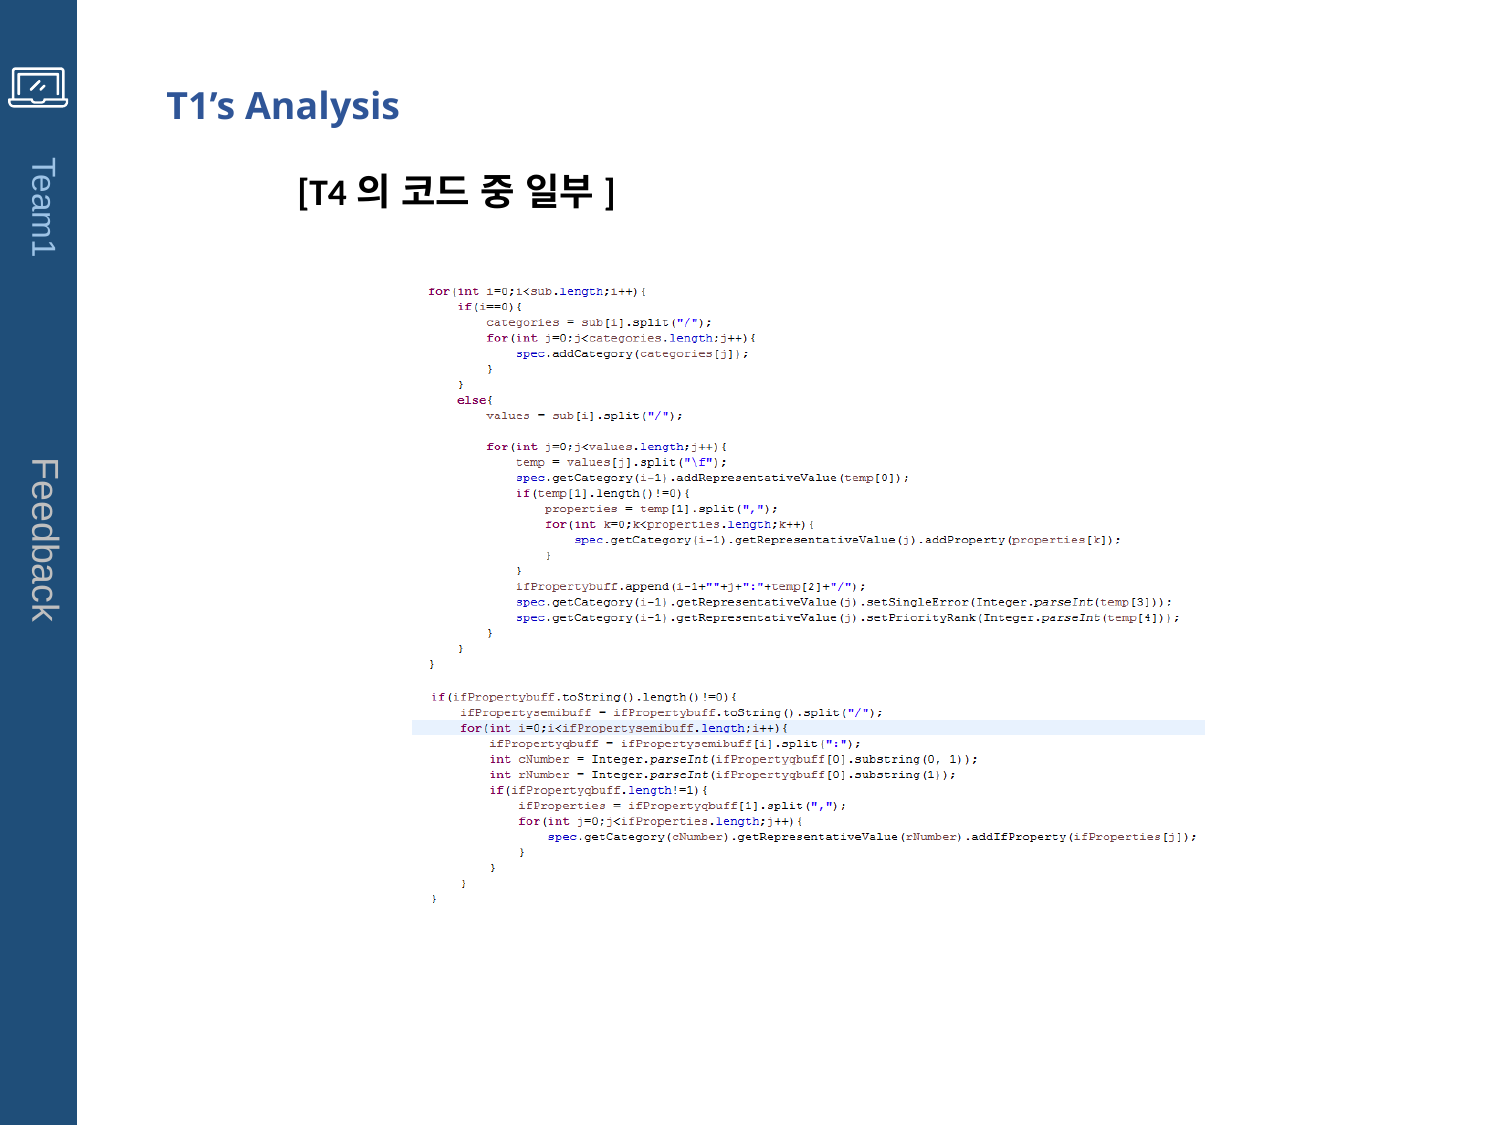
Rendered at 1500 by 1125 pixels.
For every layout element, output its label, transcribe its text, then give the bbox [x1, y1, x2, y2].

text_box [T4의 코드 중 일부] [282, 160, 631, 221]
text_box T1’s Analysis [151, 74, 416, 134]
picture [412, 278, 1211, 923]
text_box Team1 Feedback [1, 143, 78, 1058]
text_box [8, 67, 69, 108]
text_box [0, 0, 78, 1125]
